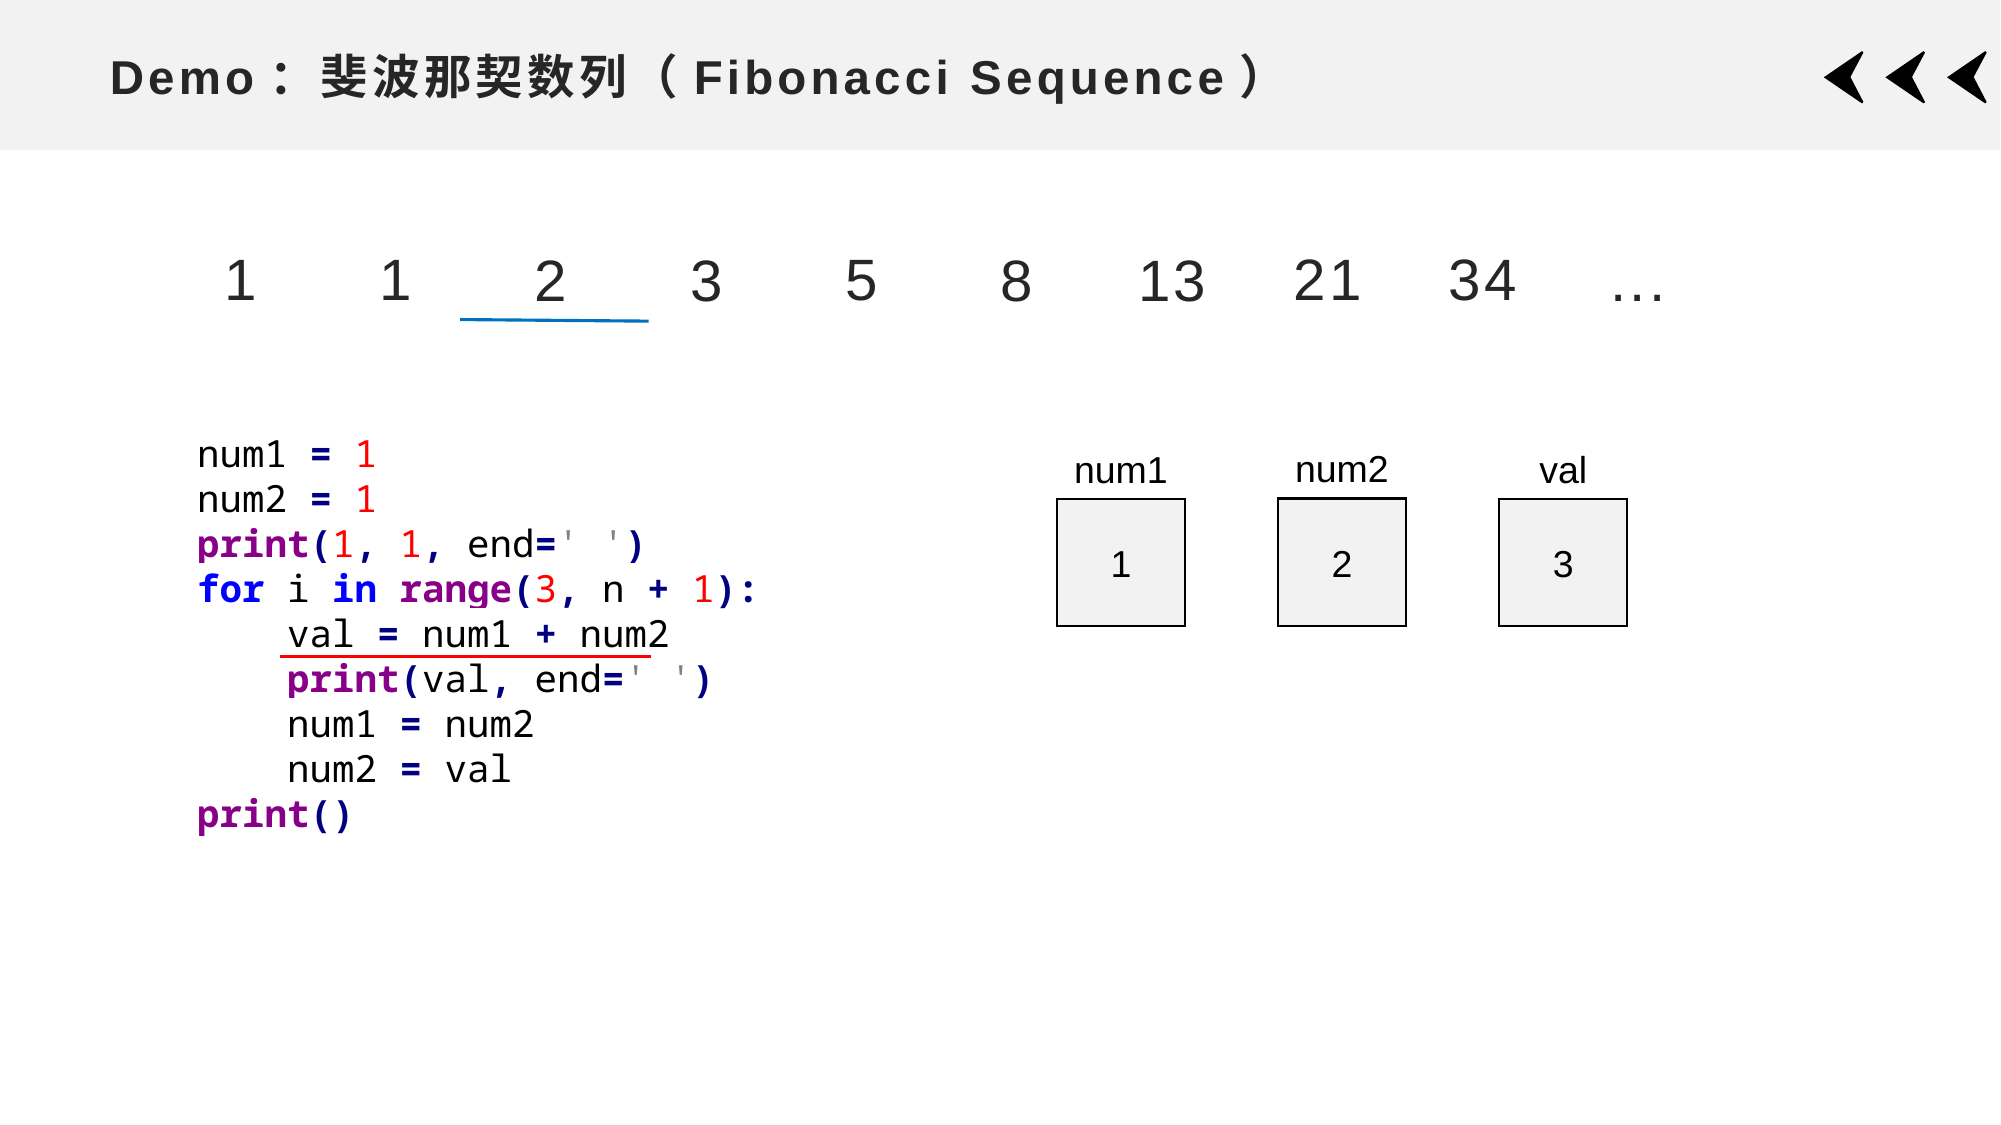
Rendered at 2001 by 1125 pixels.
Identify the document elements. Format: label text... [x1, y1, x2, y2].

text_box 34 [1427, 213, 1539, 319]
text_box 8 [961, 214, 1073, 320]
text_box 2 [1277, 498, 1407, 627]
title Demo：斐波那契数列（Fibonacci Sequence） [95, 38, 1906, 112]
text_box 3 [1498, 498, 1628, 627]
text_box 2 [495, 214, 607, 319]
text_box num1 [1056, 438, 1186, 498]
text_box 1 [340, 213, 452, 319]
text_box 1 [1056, 498, 1186, 627]
text_box num2 [1277, 438, 1407, 498]
text_box 1 [184, 213, 297, 319]
text_box ... [1582, 214, 1694, 320]
text_box val [1498, 438, 1628, 498]
text_box 5 [805, 213, 918, 319]
text_box 21 [1271, 213, 1384, 319]
text_box 13 [1116, 214, 1228, 319]
text_box 3 [650, 214, 762, 319]
text_box num1 = 1 num2 = 1 print(1, 1, end=' ') for i in range(3, n + 1): val = num1 + num2 print(val, end=' ') num1 = num2 num2 = val print() [182, 422, 804, 843]
